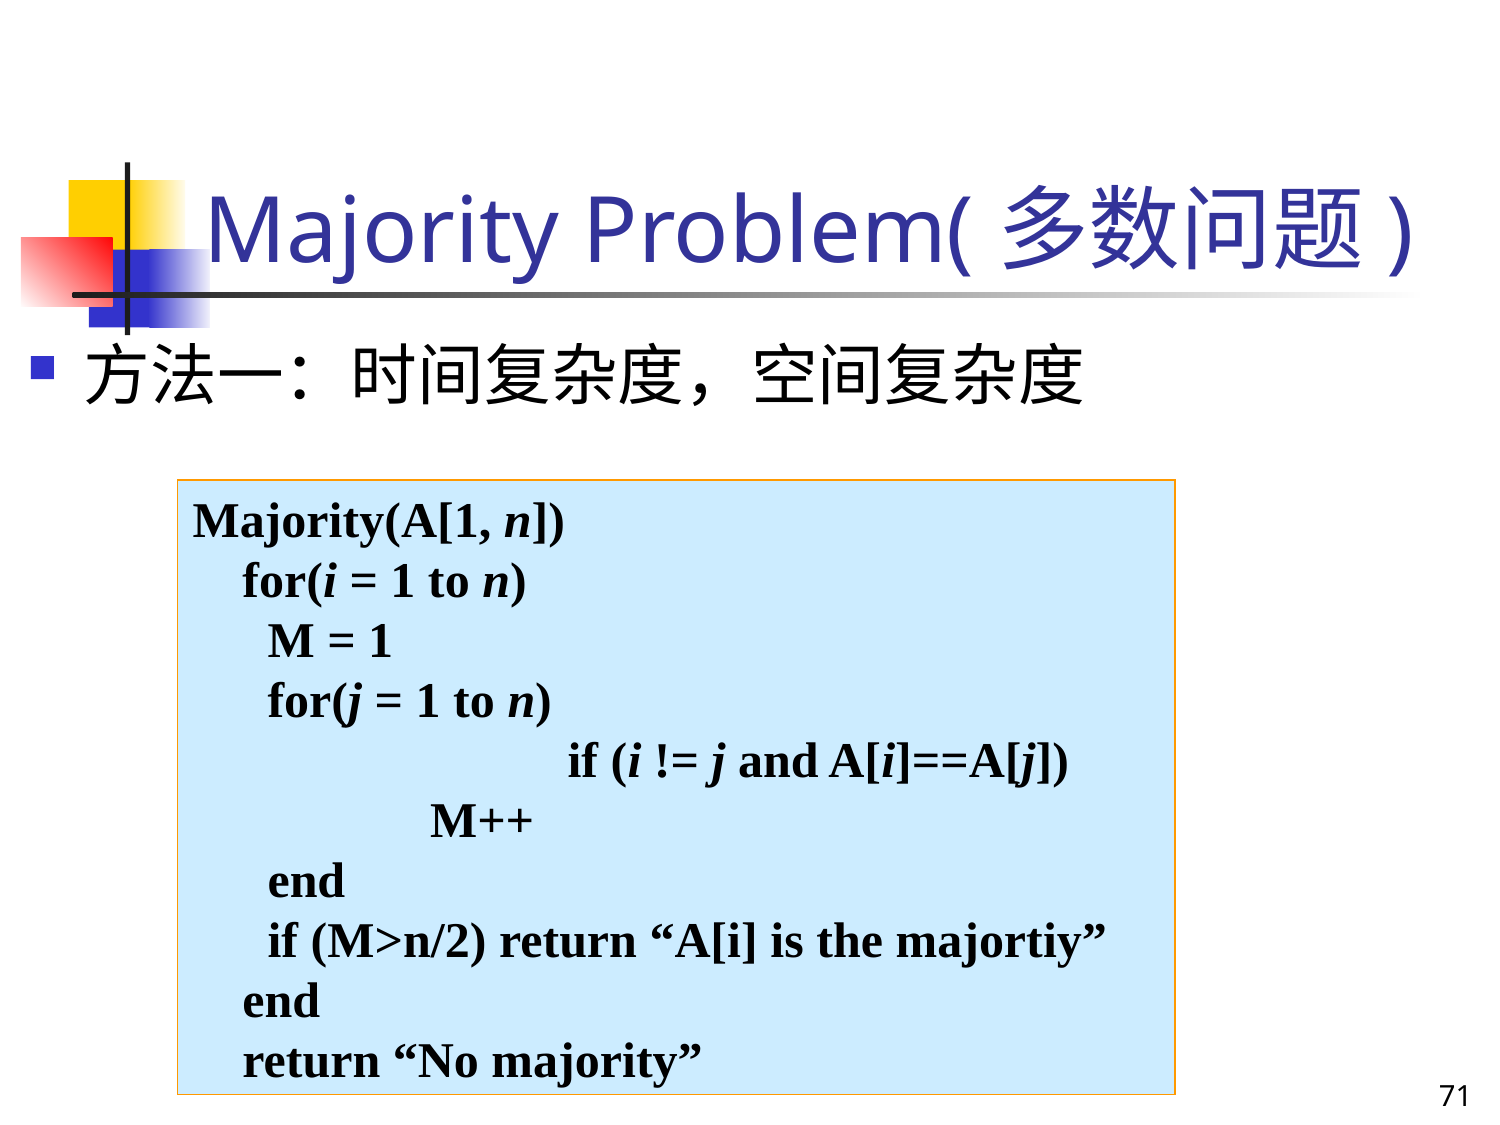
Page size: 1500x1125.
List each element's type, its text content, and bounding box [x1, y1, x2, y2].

title Majority Problem(多数问题) [188, 101, 1468, 289]
slide_number 71 [1174, 1049, 1488, 1125]
text_box Majority(A[1, n]) for(i = 1 to n) M = 1 for(j = 1 to n) if (i != j and A[i]==A[j]) M++ end if (M>n/2) return “A[i] is the majortiy” end return “No majority” [177, 479, 1176, 1095]
